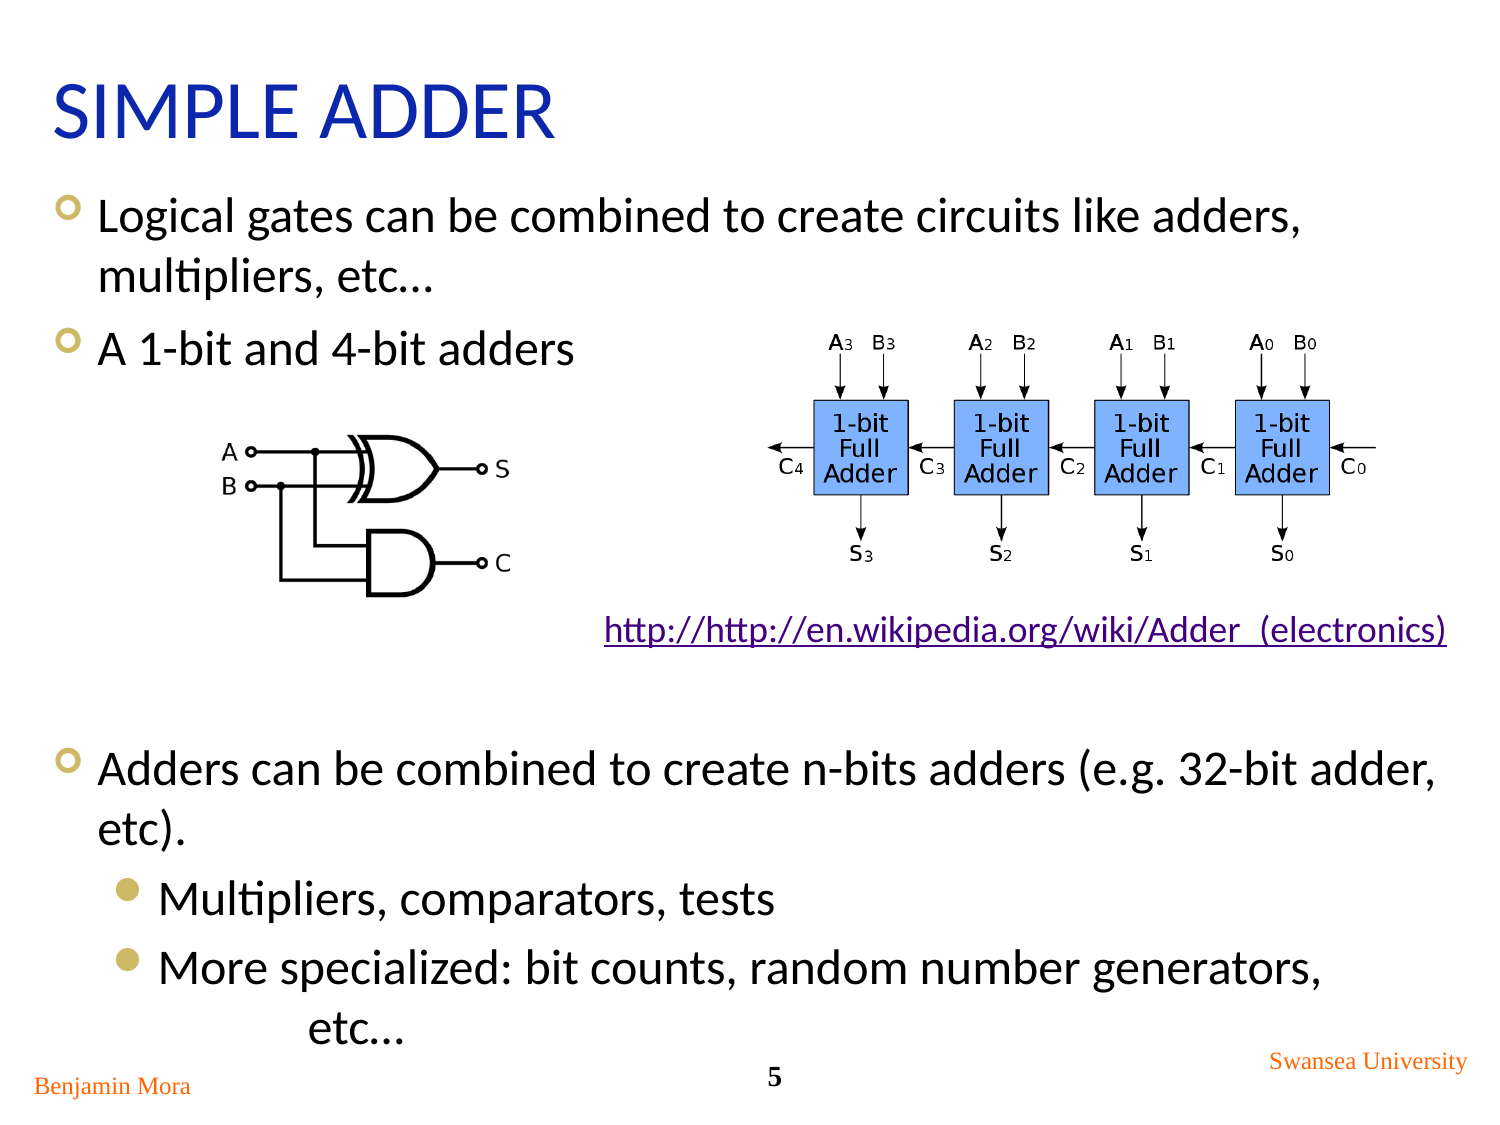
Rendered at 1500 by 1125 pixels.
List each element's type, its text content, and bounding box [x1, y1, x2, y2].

list Logical gates can be combined to create circuits like adders, multipliers, etc… A 1-bit and 4-bit adders http://http://en.wikipedia.org/wiki/Adder_(electronics) Adders can be combined to create n-bits adders (e.g. 32-bit adder, etc). Multipliers, comparators, tests More specialized: bit counts, random number generators, etc… [37, 174, 1463, 1038]
text_box Swansea University [1249, 1037, 1488, 1083]
picture [758, 324, 1387, 577]
picture [211, 431, 520, 603]
title Simple Adder [37, 24, 1463, 163]
text_box Benjamin Mora [12, 1062, 213, 1108]
text_box 5 [675, 1049, 875, 1100]
